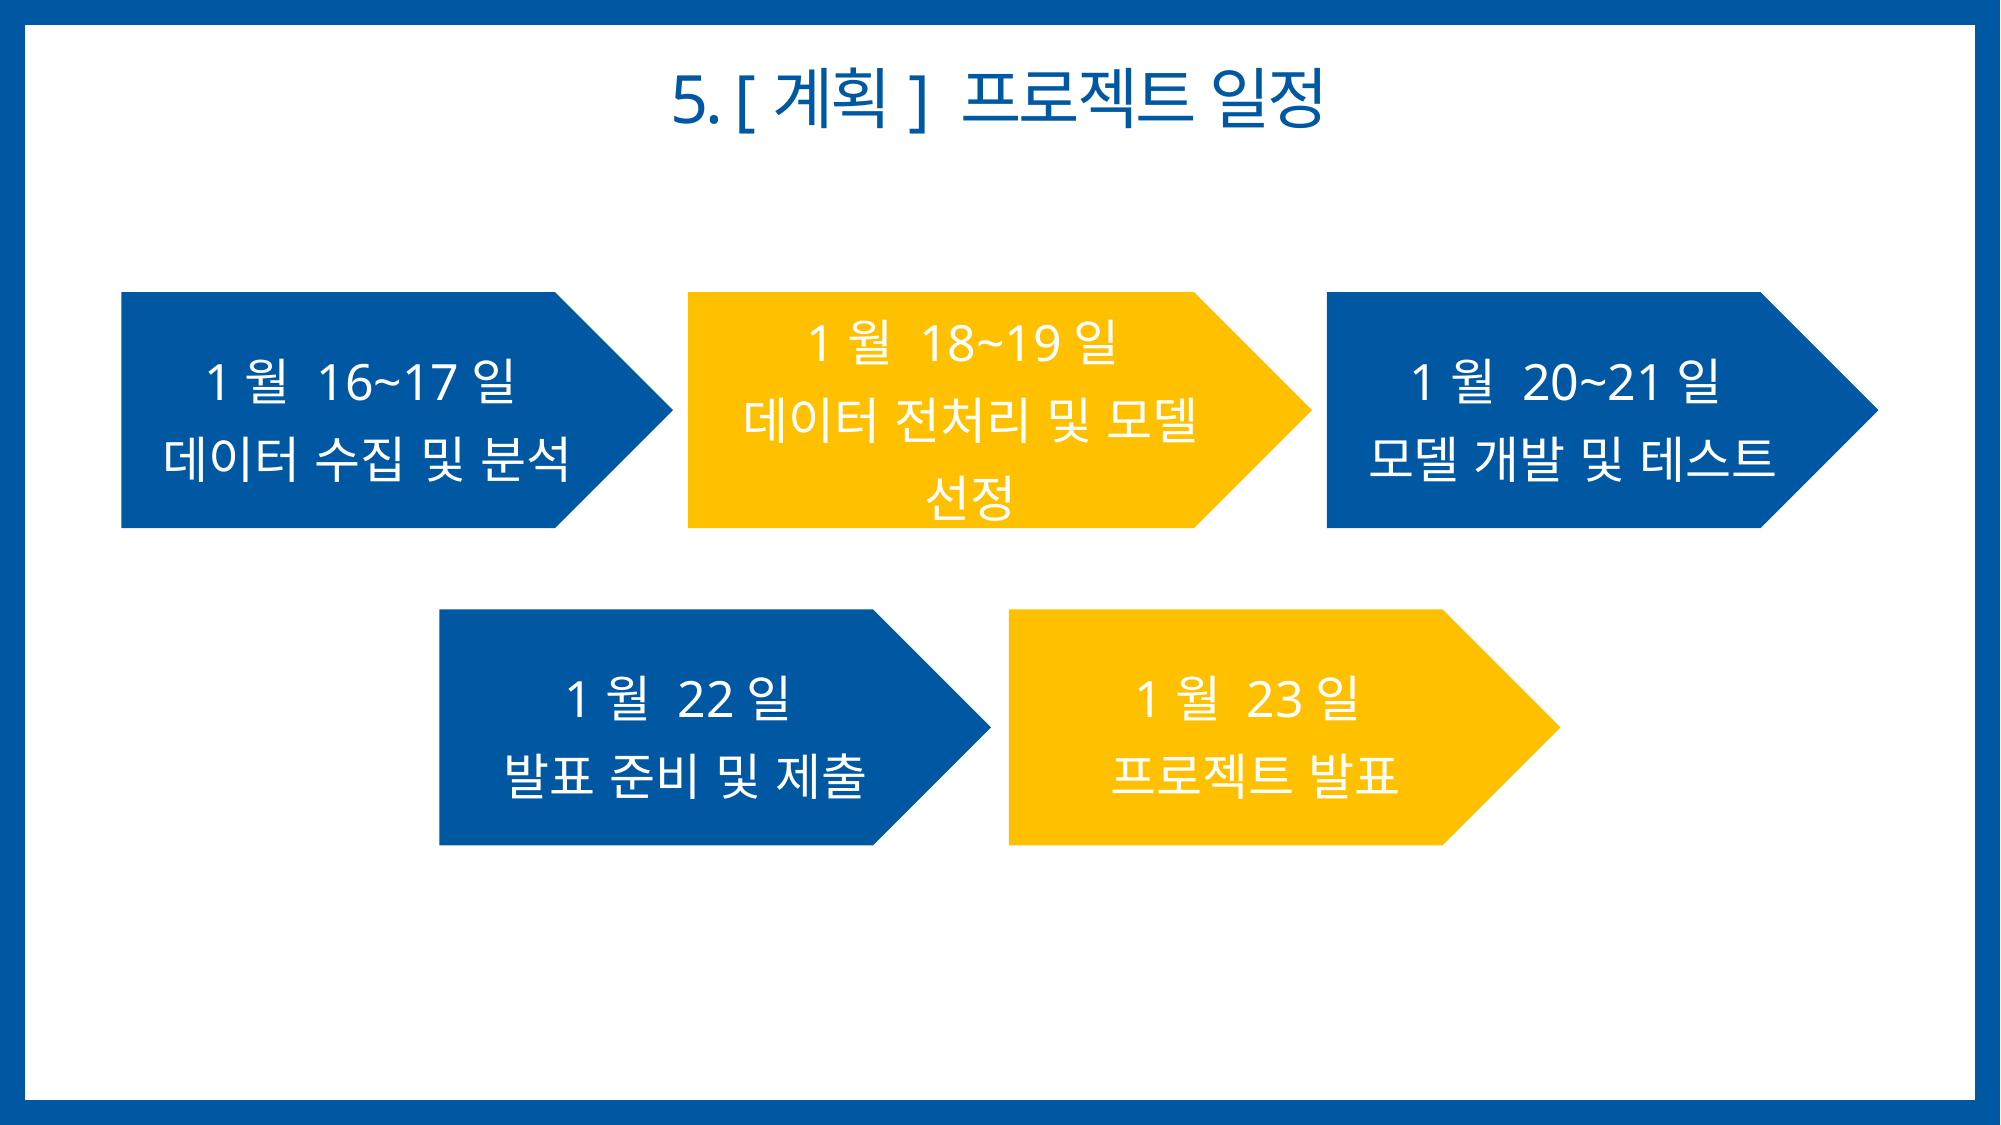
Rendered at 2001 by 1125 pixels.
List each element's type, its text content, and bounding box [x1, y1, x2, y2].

title 5. [계획] 프로젝트 일정 [137, 58, 1863, 147]
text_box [439, 609, 1561, 846]
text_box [121, 292, 1879, 529]
